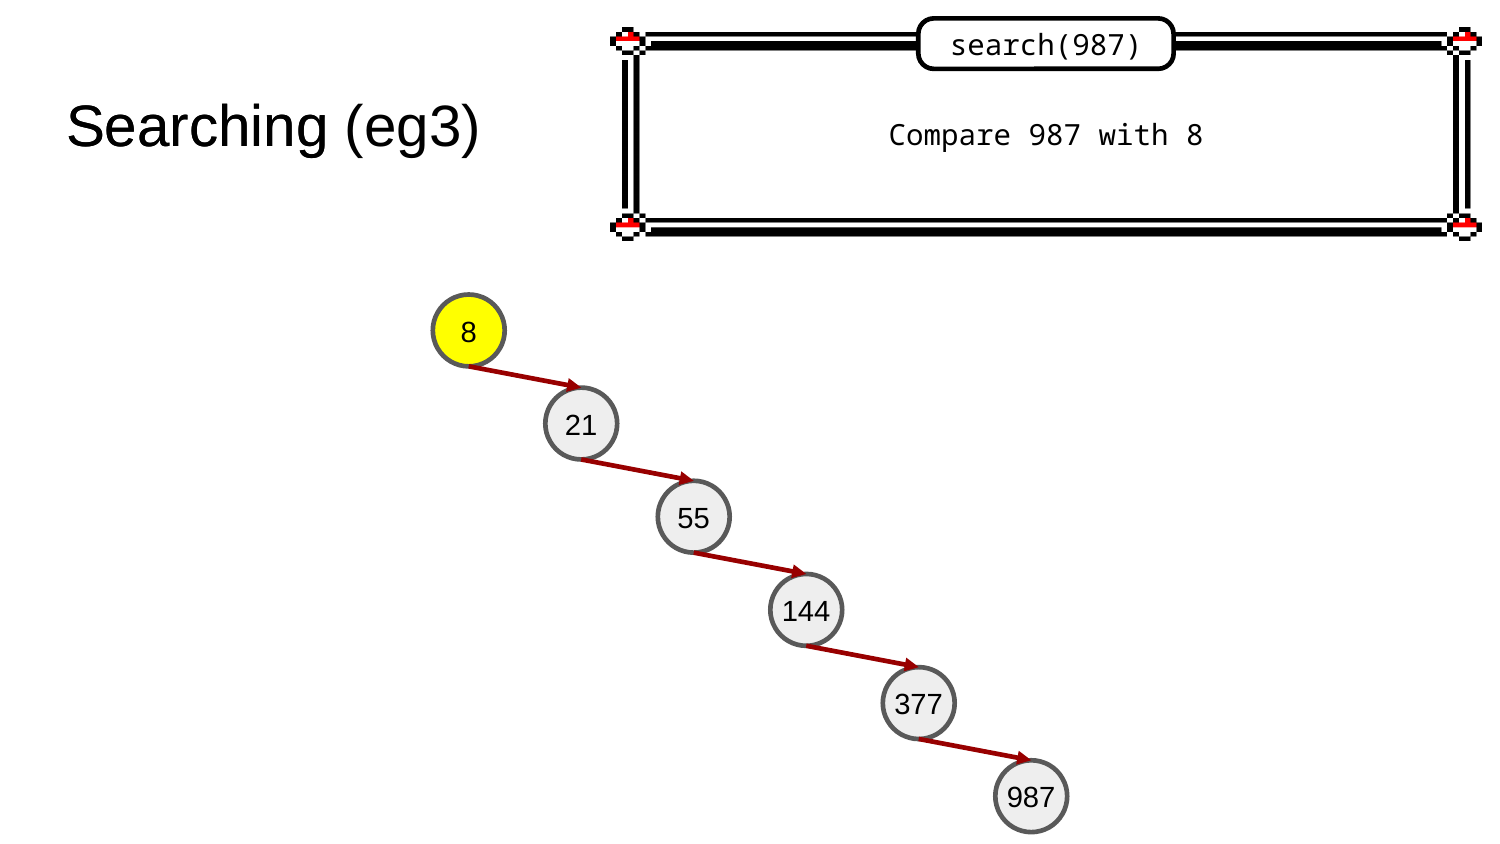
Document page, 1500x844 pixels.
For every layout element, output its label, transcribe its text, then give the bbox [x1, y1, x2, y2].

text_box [693, 552, 807, 575]
text_box 377 [882, 667, 955, 739]
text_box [468, 366, 582, 388]
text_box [806, 645, 919, 668]
title Searching (eg3) [51, 72, 499, 167]
text_box 8 [432, 294, 505, 367]
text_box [918, 738, 1032, 761]
text_box 987 [995, 760, 1068, 833]
text_box 55 [657, 481, 730, 553]
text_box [581, 459, 694, 482]
text_box 21 [545, 387, 618, 460]
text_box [610, 18, 1482, 241]
text_box 144 [770, 574, 843, 646]
